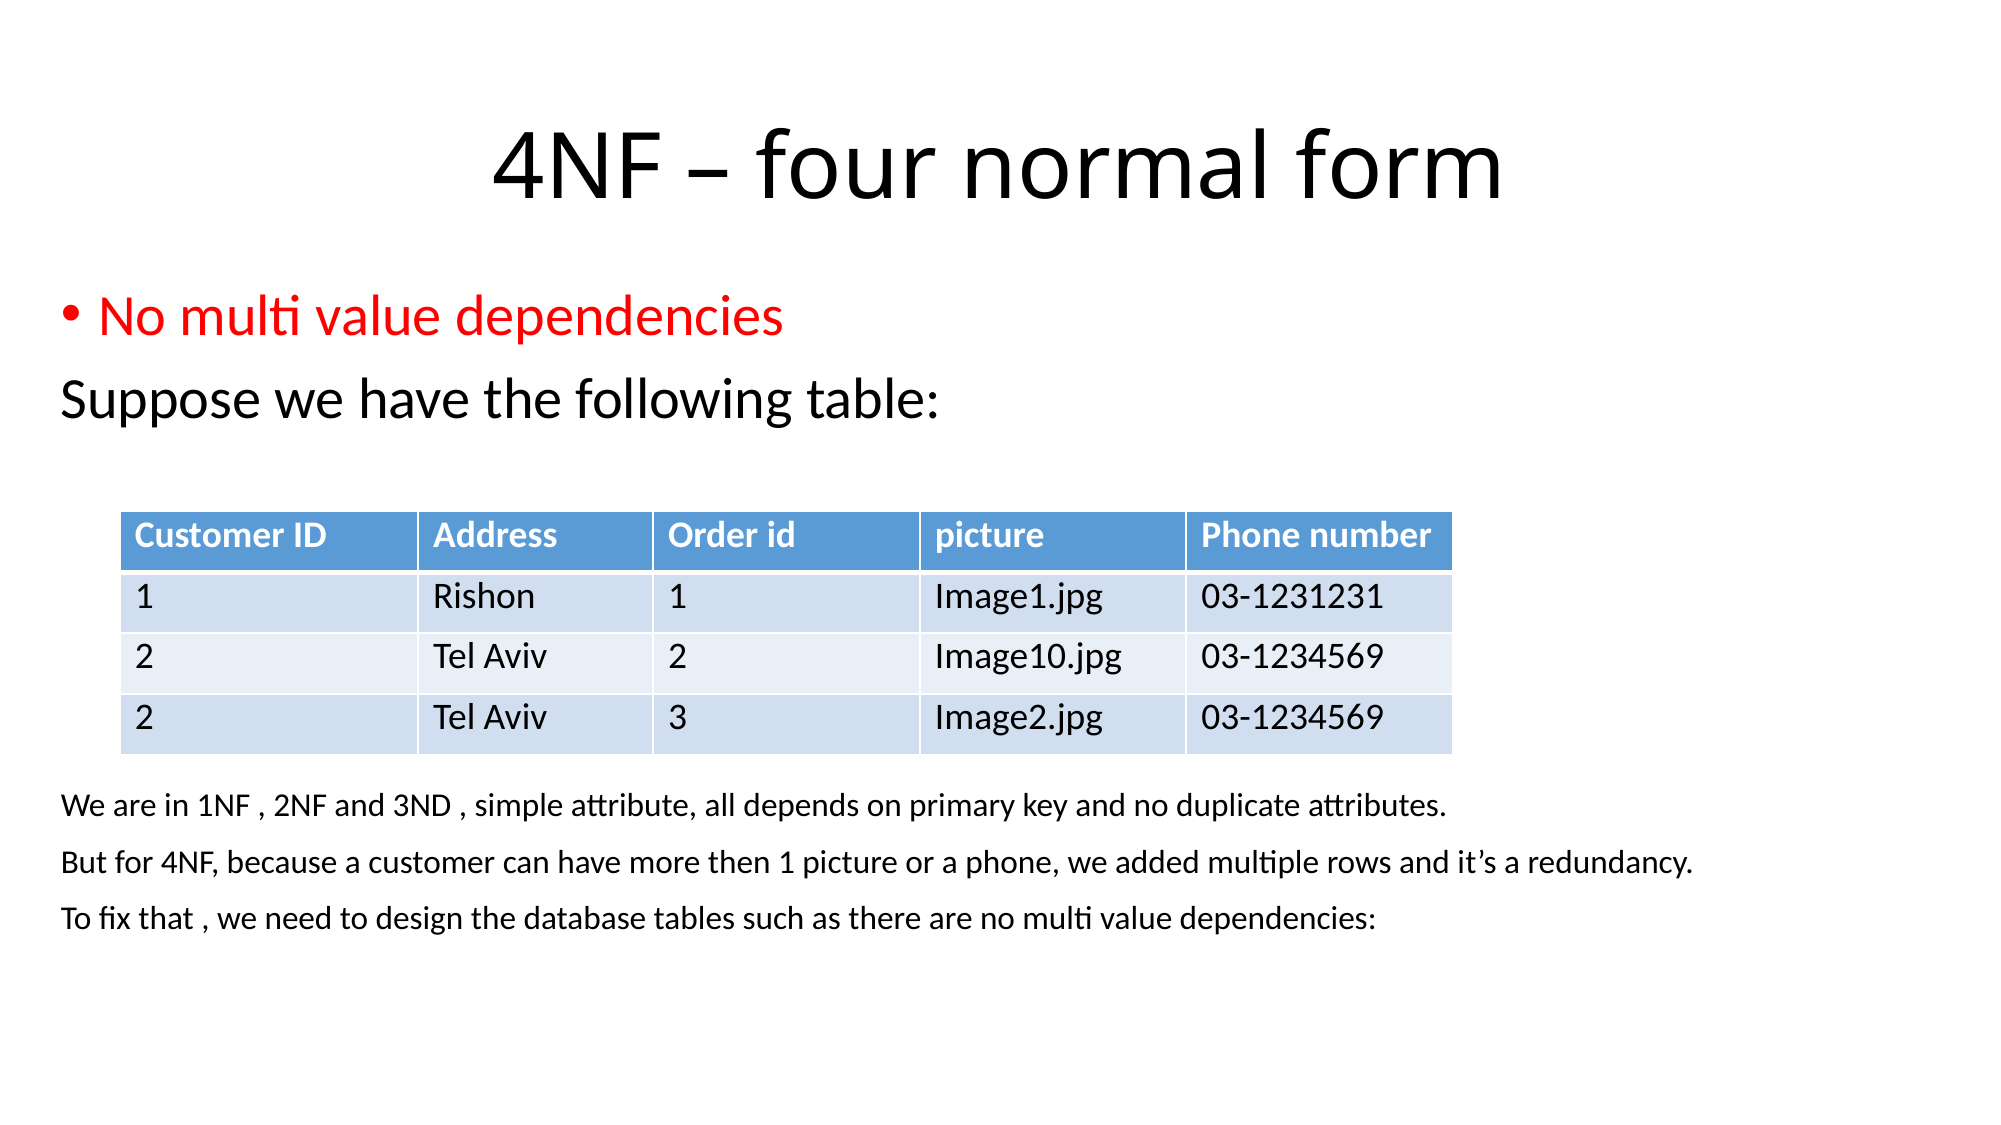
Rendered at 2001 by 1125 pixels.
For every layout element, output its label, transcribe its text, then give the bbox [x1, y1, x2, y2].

list No multi value dependencies Suppose we have the following table: We are in 1NF , 2NF and 3ND , simple attribute, all depends on primary key and no duplicate attributes. But for 4NF, because a customer can have more then 1 picture or a phone, we added multiple rows and it’s a redundancy. To fix that , we need to design the database tables such as there are no multi value dependencies: [45, 277, 1863, 1103]
table_header Address [419, 512, 652, 570]
table_header picture [921, 512, 1185, 570]
table_header Customer ID [121, 512, 417, 570]
table_cell 3 [654, 695, 919, 754]
table_cell 03-1234569 [1187, 634, 1452, 693]
table_cell 2 [121, 634, 417, 693]
table_cell 2 [121, 695, 417, 754]
table_cell 03-1231231 [1187, 575, 1452, 632]
title 4NF – four normal form [137, 59, 1863, 277]
table_cell 1 [654, 575, 919, 632]
table_cell 2 [654, 634, 919, 693]
table_cell 03-1234569 [1187, 695, 1452, 754]
table_cell Rishon [419, 575, 652, 632]
table_cell Image1.jpg [921, 575, 1185, 632]
table_cell Tel Aviv [419, 634, 652, 693]
table_cell Image2.jpg [921, 695, 1185, 754]
table_cell Tel Aviv [419, 695, 652, 754]
table_header Order id [654, 512, 919, 570]
table_cell Image10.jpg [921, 634, 1185, 693]
table_cell 1 [121, 575, 417, 632]
table_header Phone number [1187, 512, 1452, 570]
